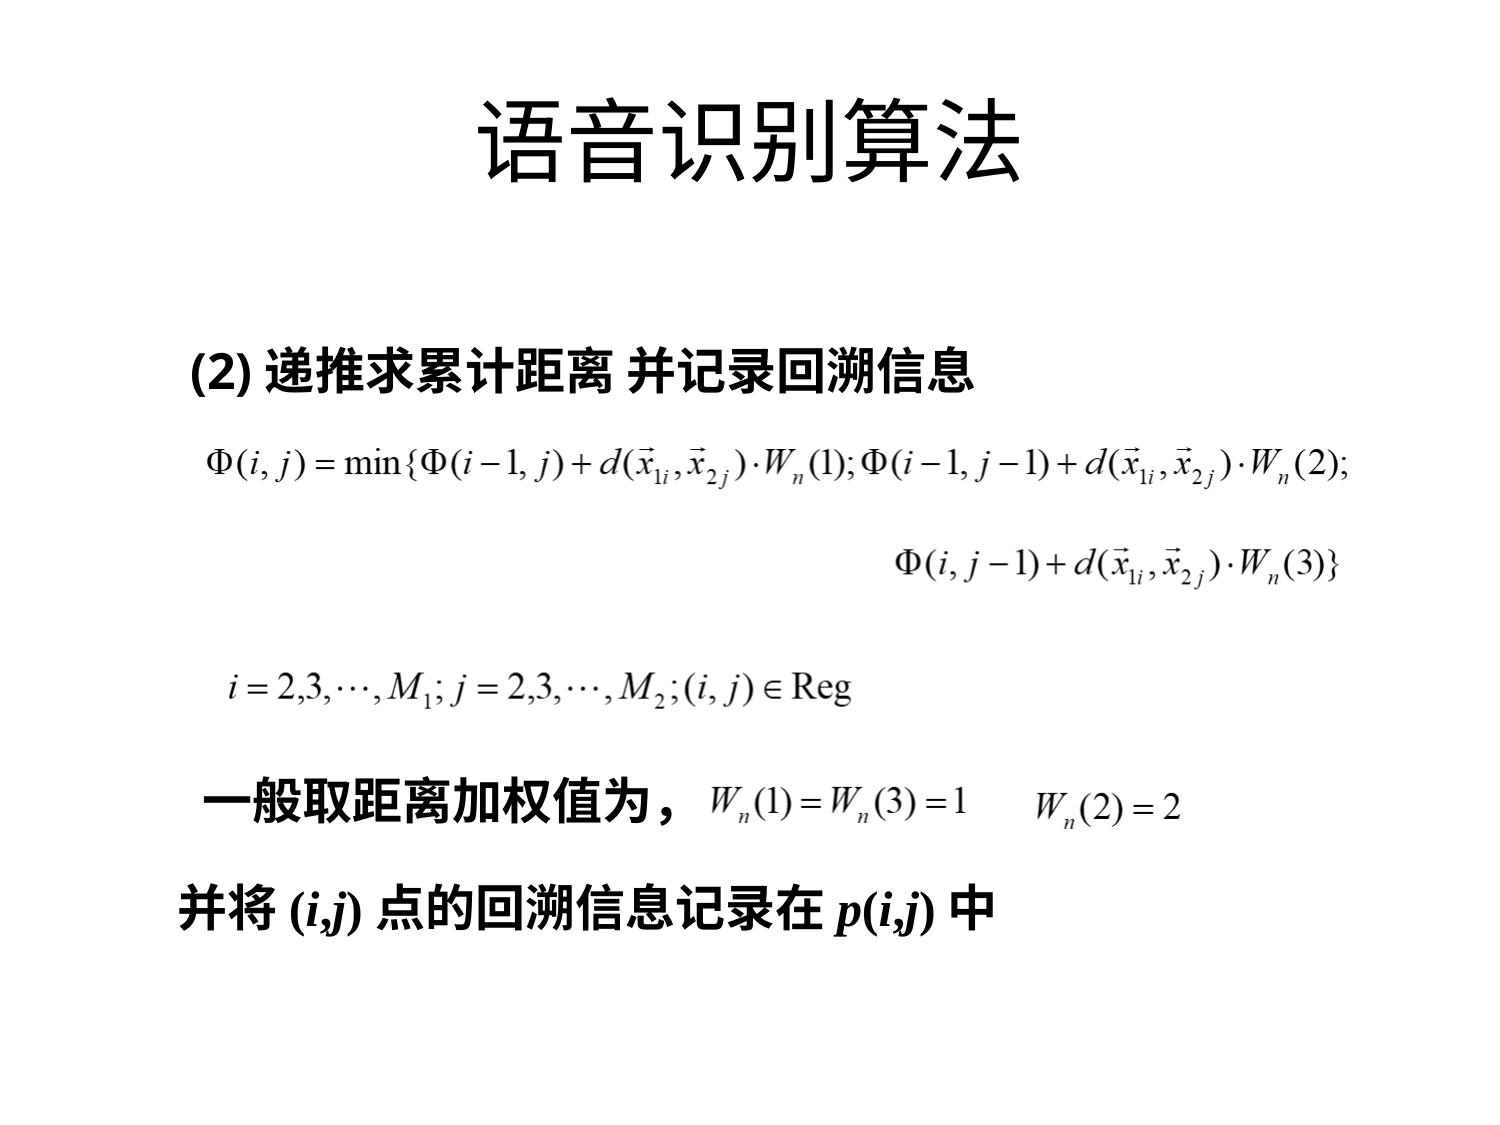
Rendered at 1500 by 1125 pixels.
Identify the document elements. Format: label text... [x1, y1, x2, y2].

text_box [172, 331, 995, 945]
picture [201, 437, 1356, 838]
title 语音识别算法 [75, 45, 1425, 233]
